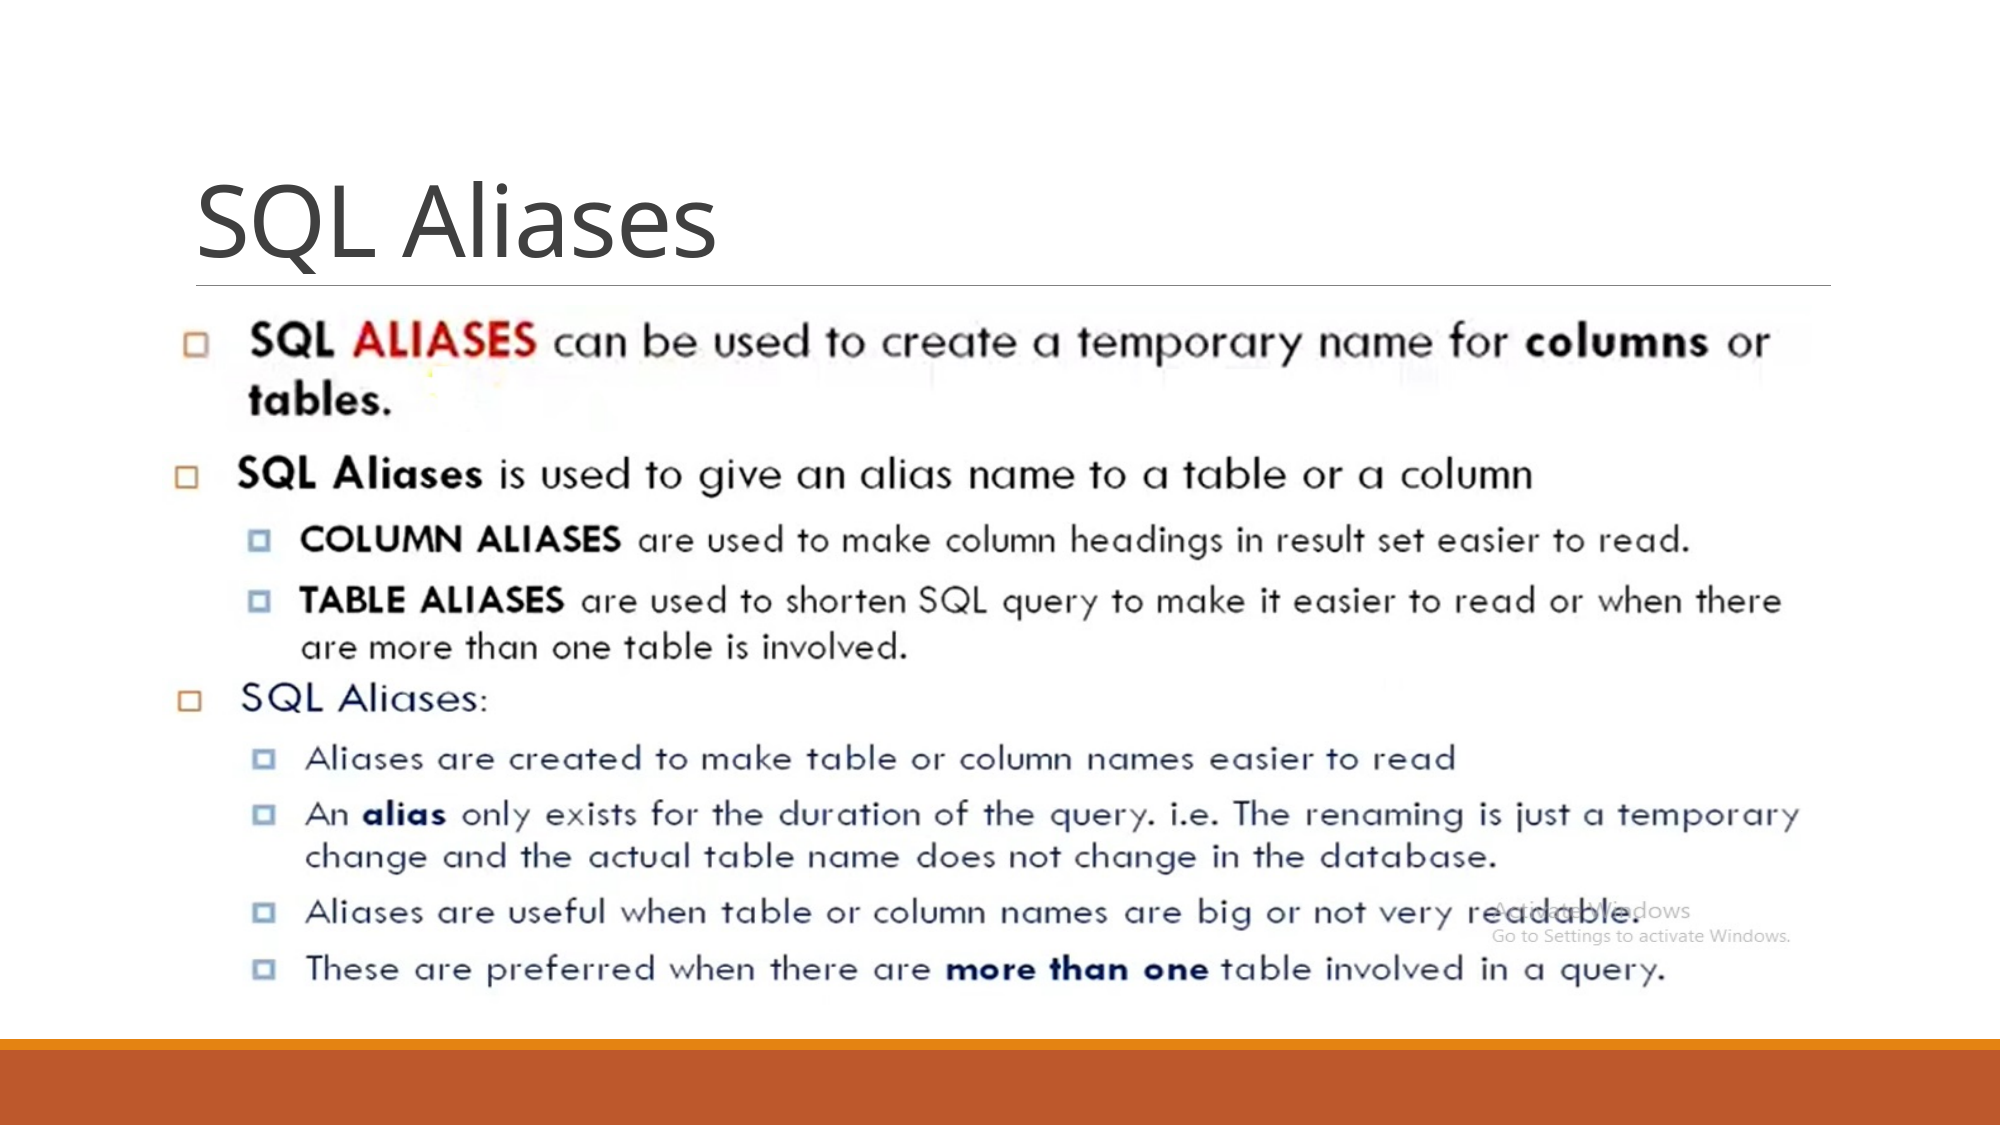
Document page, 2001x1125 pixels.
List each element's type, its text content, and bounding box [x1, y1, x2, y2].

title SQL Aliases [180, 47, 1830, 285]
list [161, 305, 1813, 432]
picture [161, 451, 1813, 1011]
